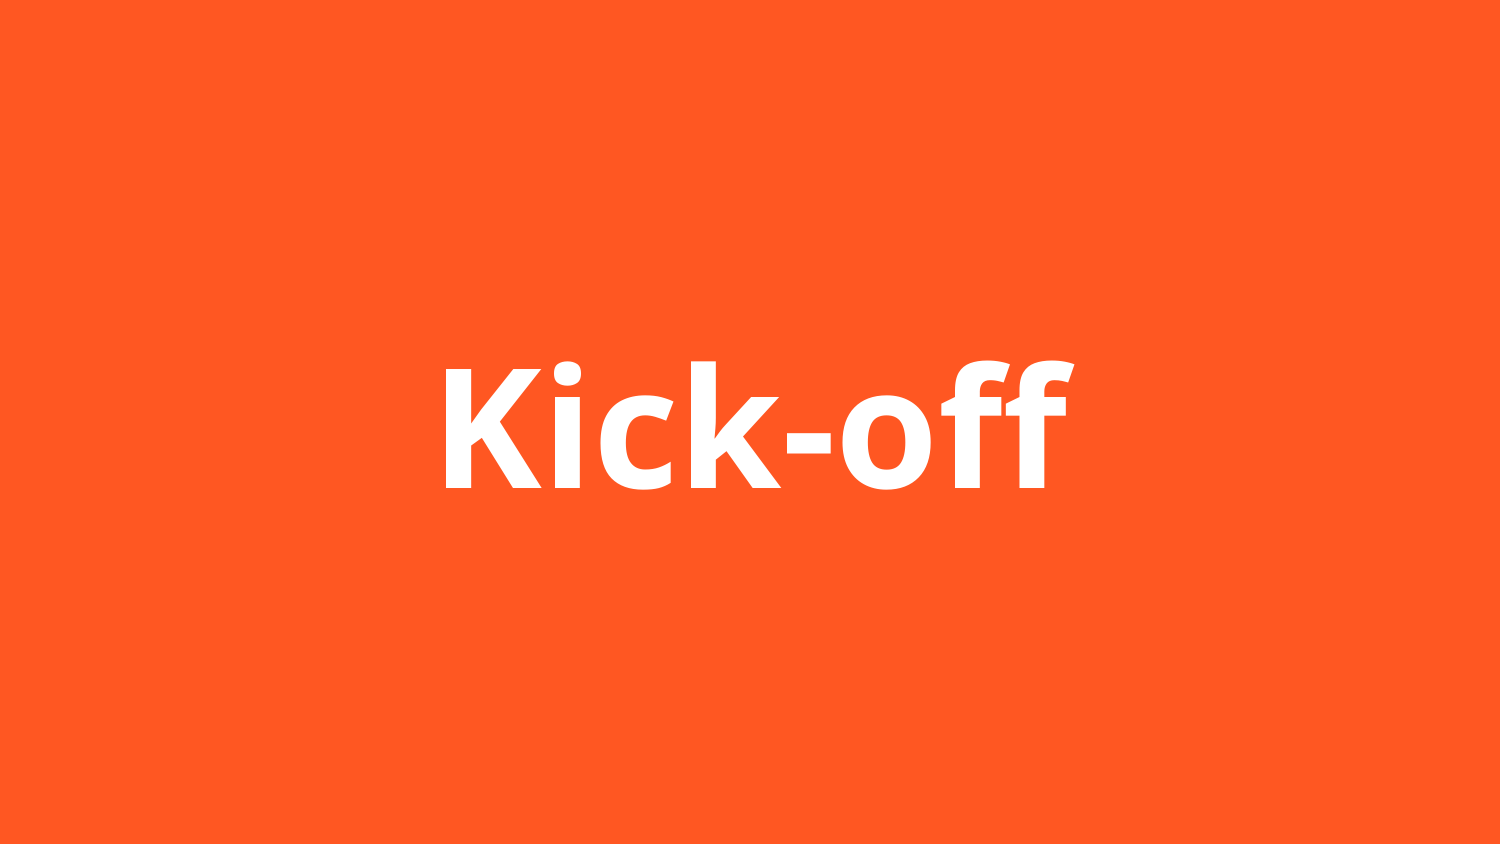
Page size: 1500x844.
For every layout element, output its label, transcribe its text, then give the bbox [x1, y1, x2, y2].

title Kick-off [51, 352, 1449, 491]
